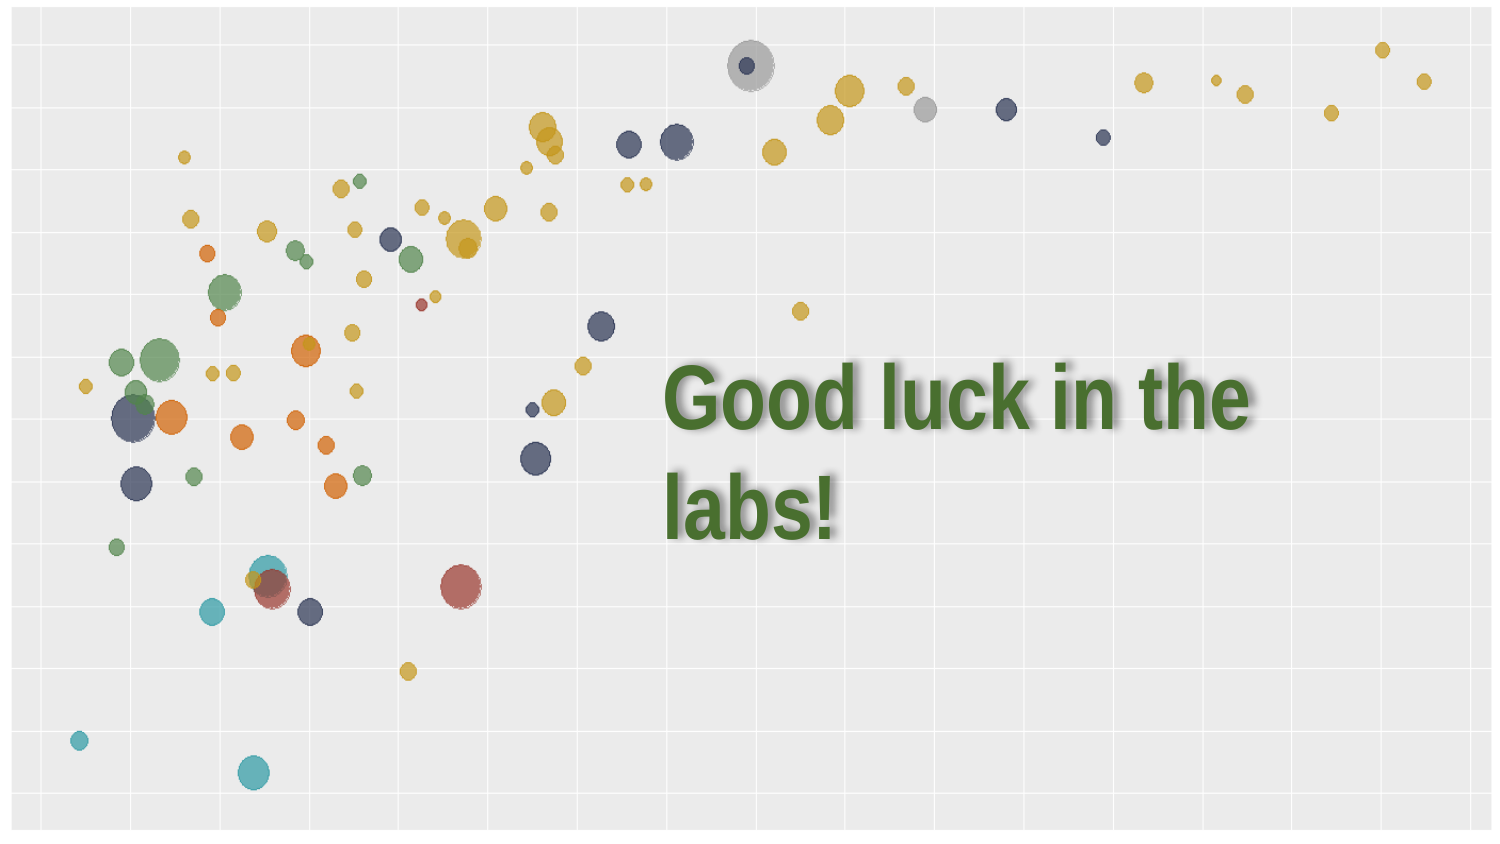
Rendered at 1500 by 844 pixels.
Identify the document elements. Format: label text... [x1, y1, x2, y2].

title Good luck in the labs! [647, 383, 1406, 513]
picture [0, 0, 1500, 844]
